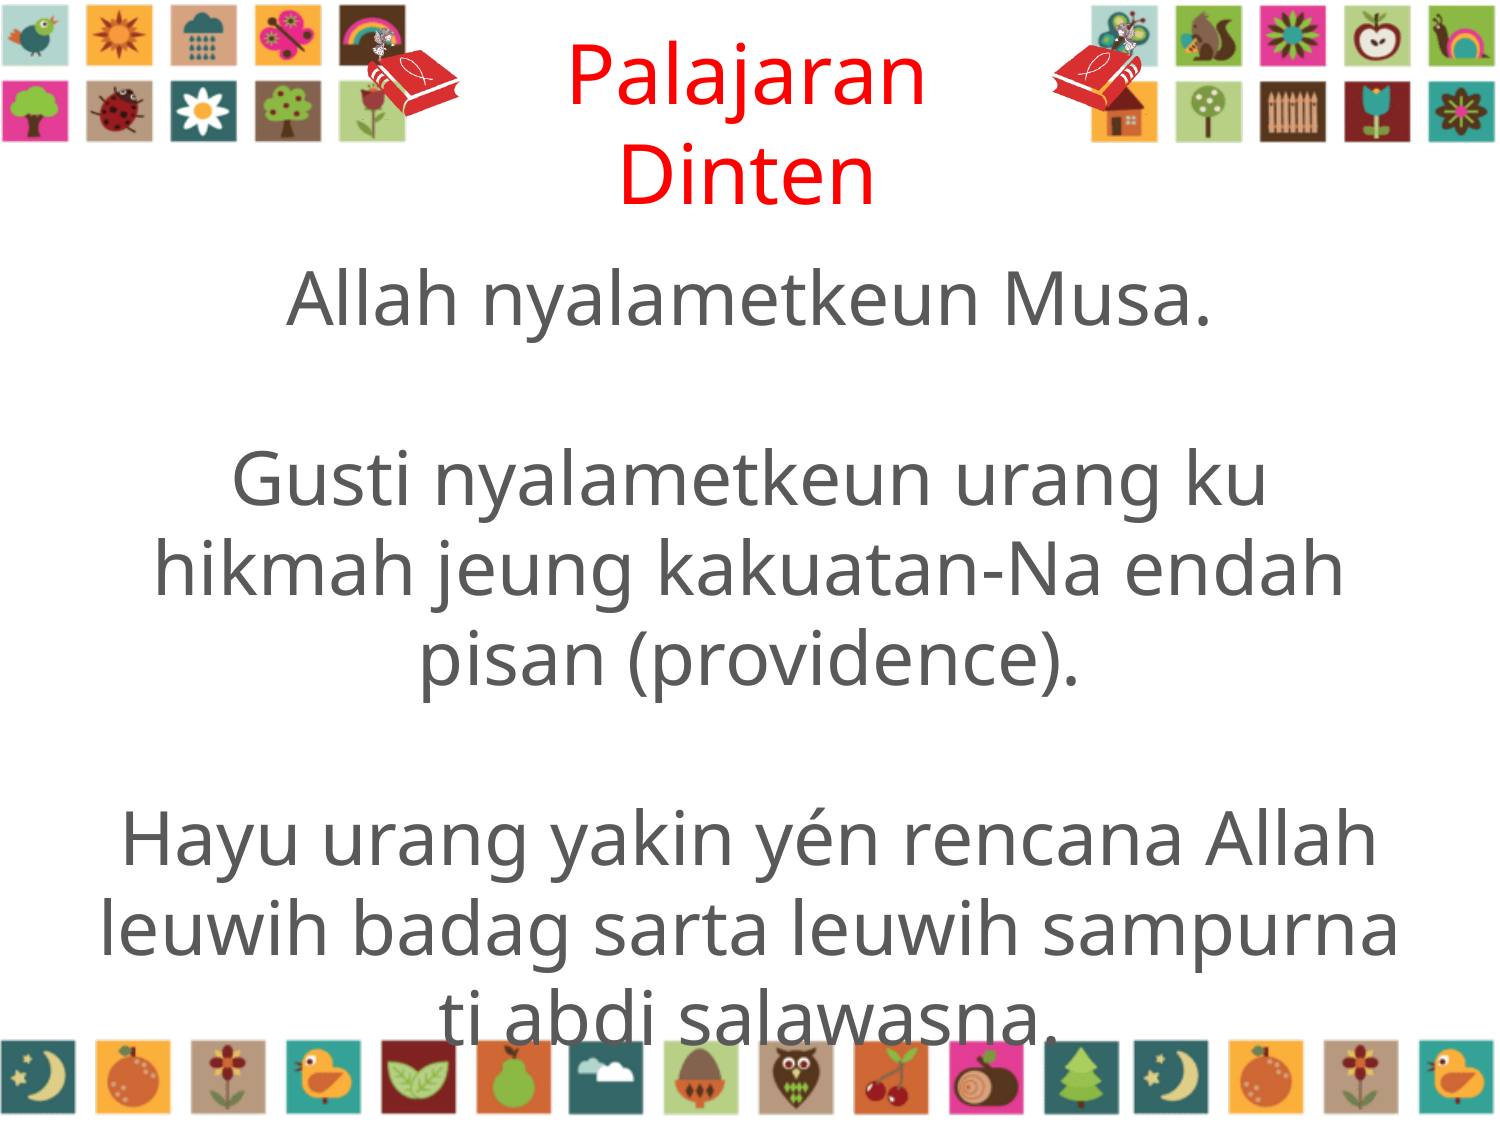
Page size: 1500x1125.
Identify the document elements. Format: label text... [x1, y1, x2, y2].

text_box Allah nyalametkeun Musa. Gusti nyalametkeun urang ku hikmah jeung kakuatan-Na endah pisan (providence). Hayu urang yakin yén rencana Allah leuwih badag sarta leuwih sampurna ti abdi salawasna. [76, 243, 1424, 1027]
text_box Palajaran Dinten [414, 13, 1080, 229]
picture [0, 3, 492, 150]
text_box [0, 1028, 1500, 1118]
picture [1020, 3, 1500, 150]
